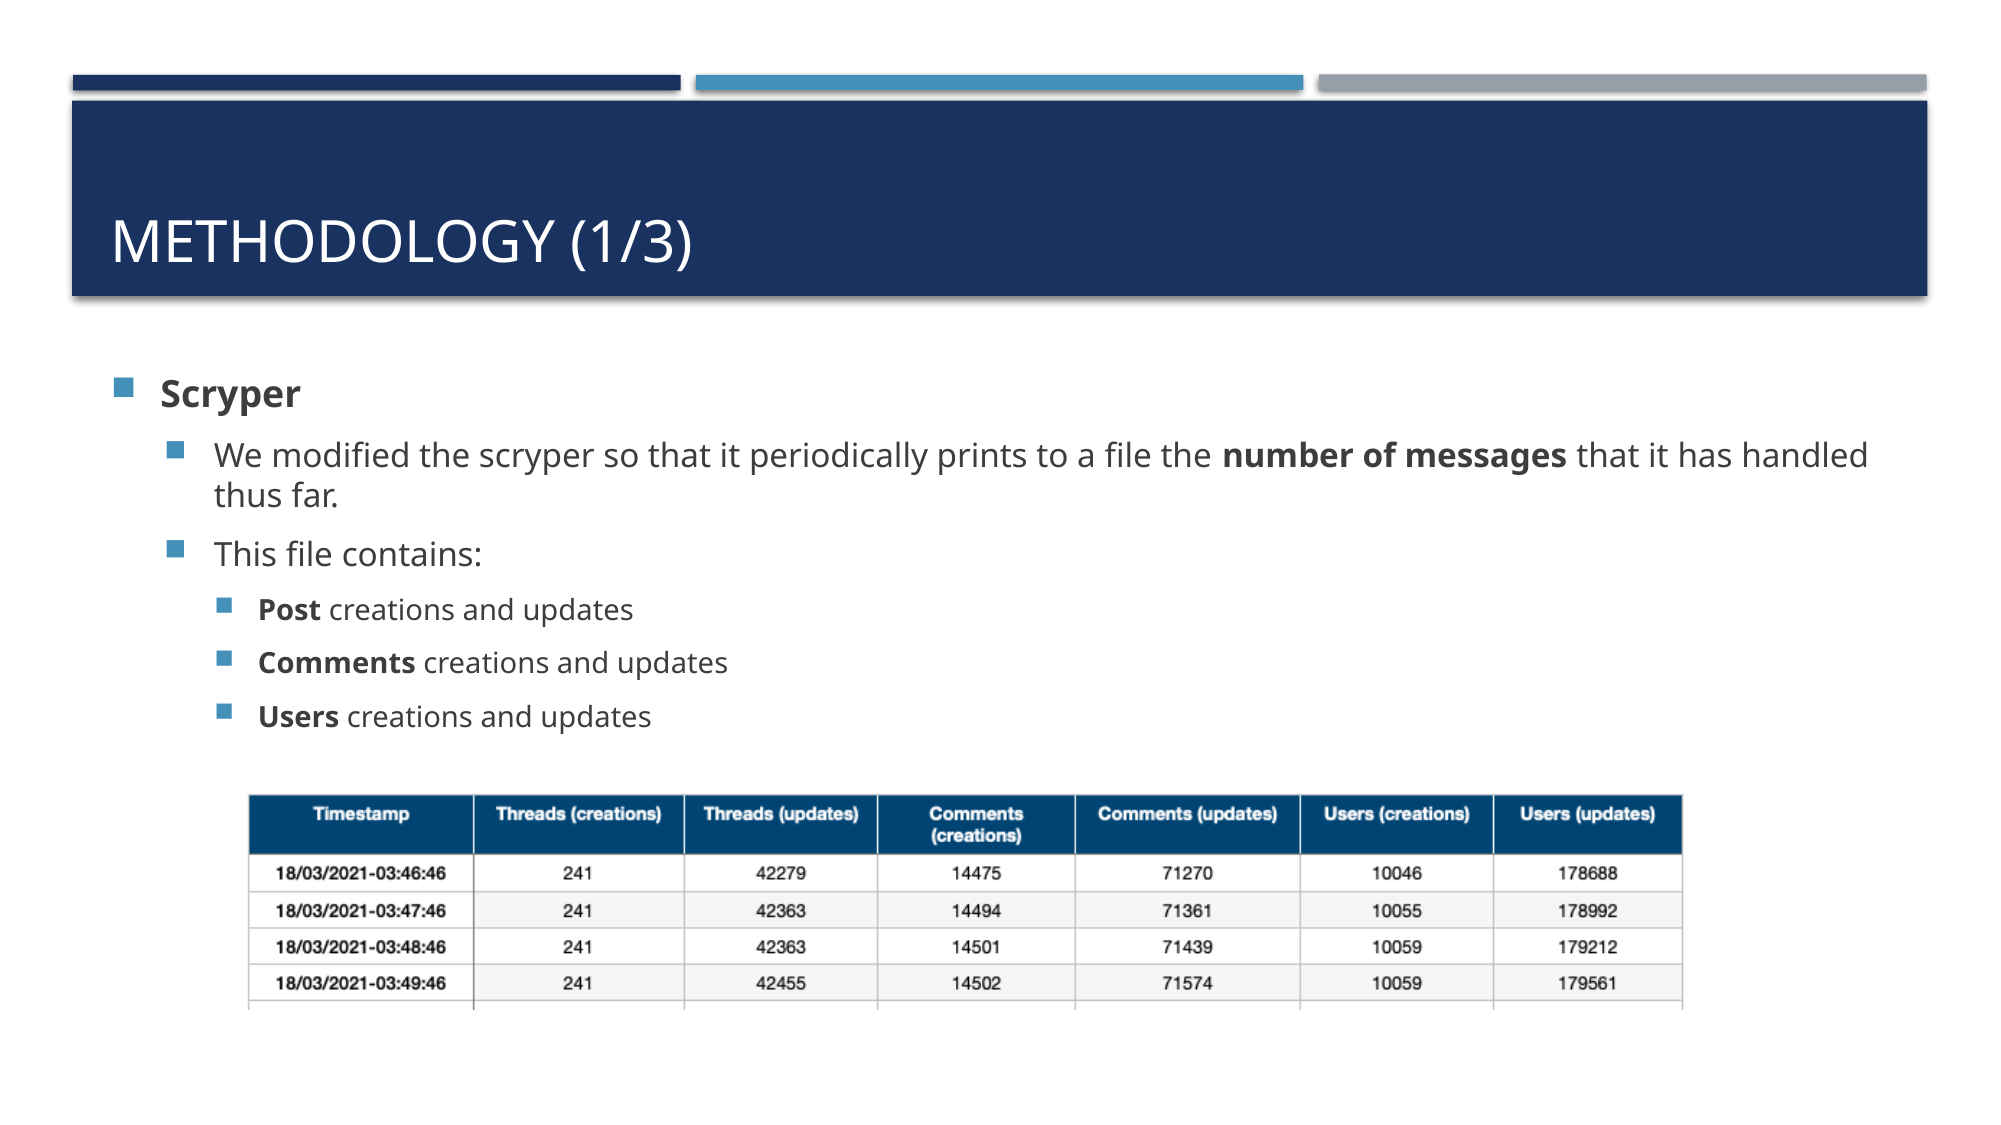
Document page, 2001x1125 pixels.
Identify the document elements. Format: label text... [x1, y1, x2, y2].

list Scryper We modified the scryper so that it periodically prints to a file the number of messages that it has handled thus far. This file contains: Post creations and updates Comments creations and updates Users creations and updates [95, 354, 1905, 749]
title Methodology (1/3) [95, 115, 1905, 282]
picture [240, 787, 1696, 1011]
